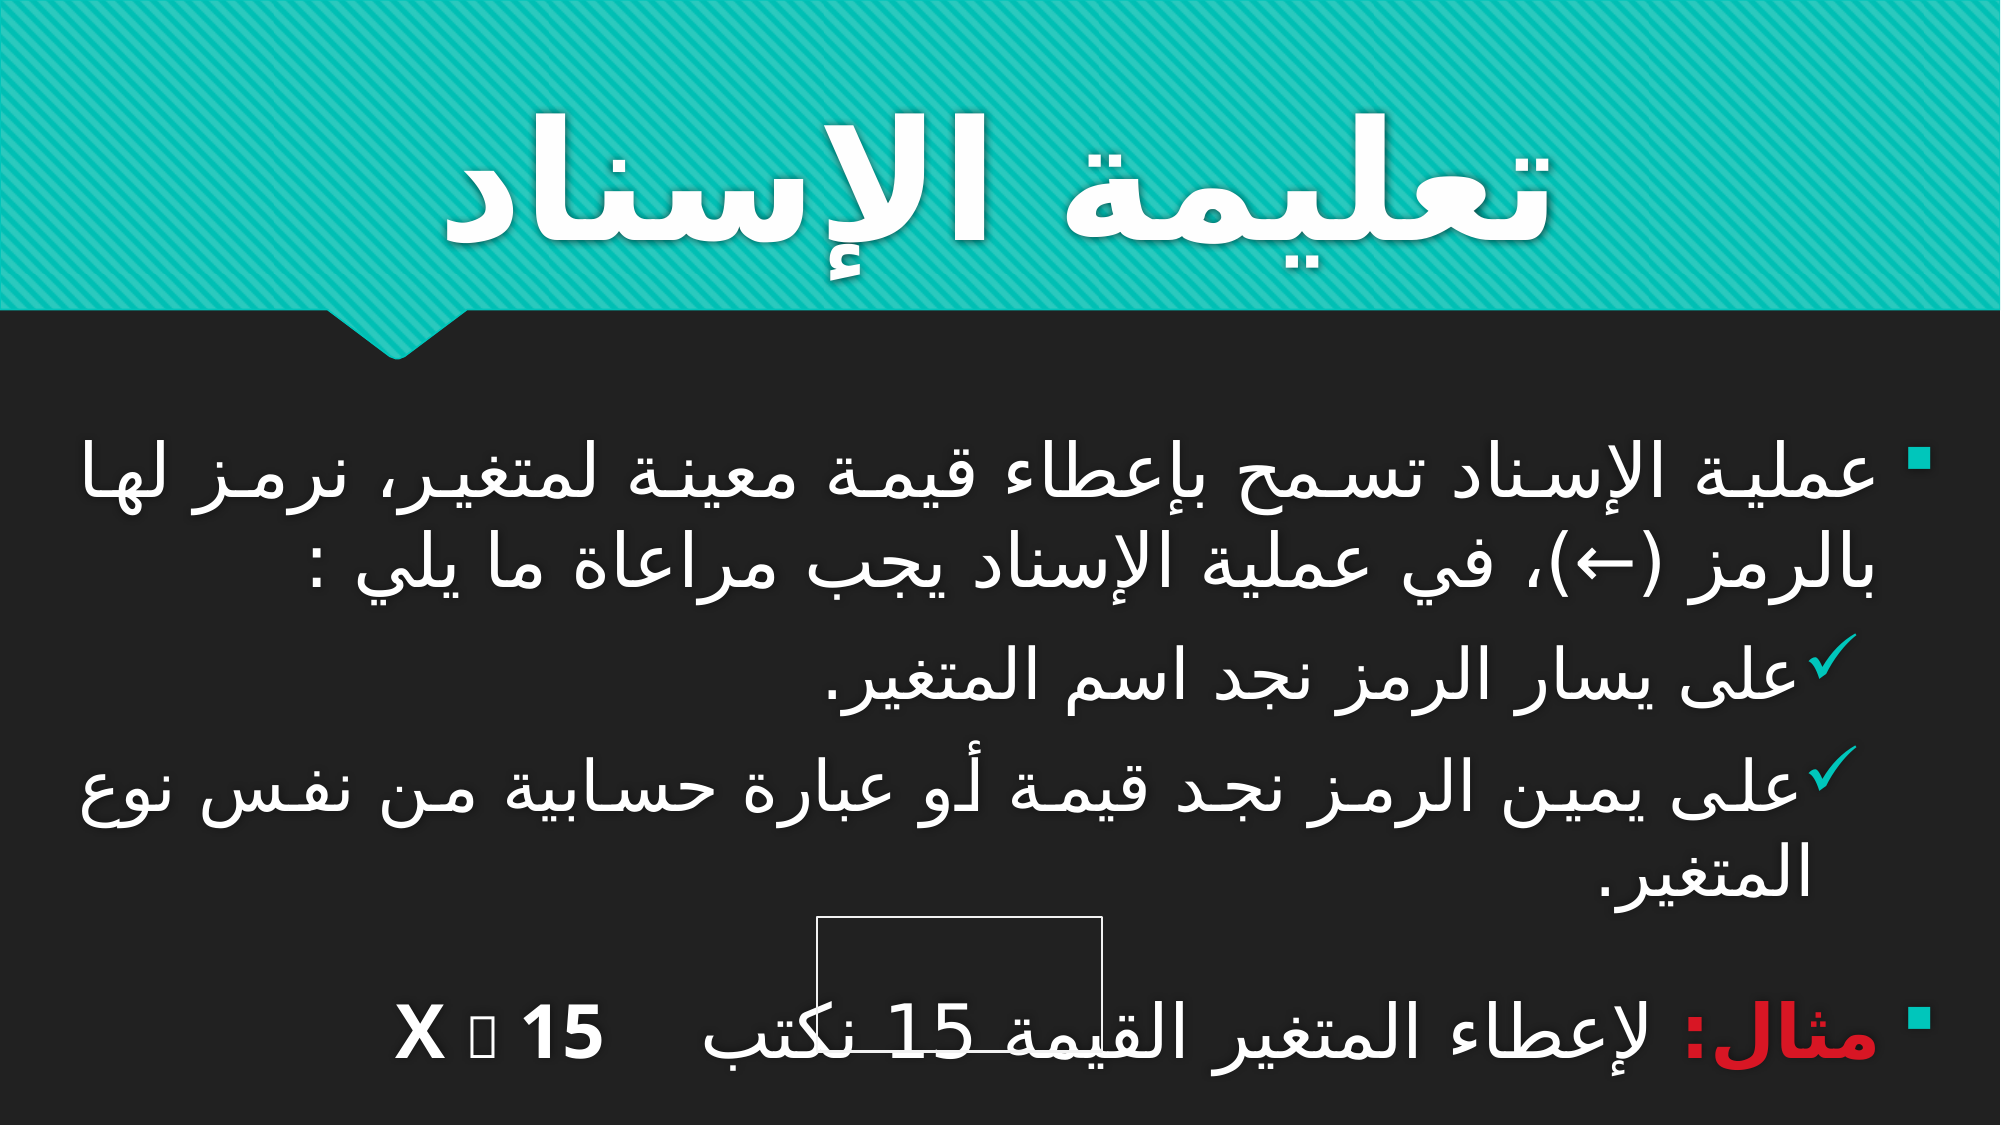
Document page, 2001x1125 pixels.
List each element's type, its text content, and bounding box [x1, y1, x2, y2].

list عملية الإسناد تسمح بإعطاء قيمة معينة لمتغير، نرمز لها بالرمز (←)، في عملية الإسناد يجب مراعاة ما يلي : على يسار الرمز نجد اسم المتغير. على يمين الرمز نجد قيمة أو عبارة حسابية من نفس نوع المتغير. مثال: لإعطاء المتغير القيمة 15 نكتب X  15 [63, 386, 1953, 1109]
title تعليمة الإسناد [132, 73, 1868, 274]
text_box [816, 915, 1103, 1053]
